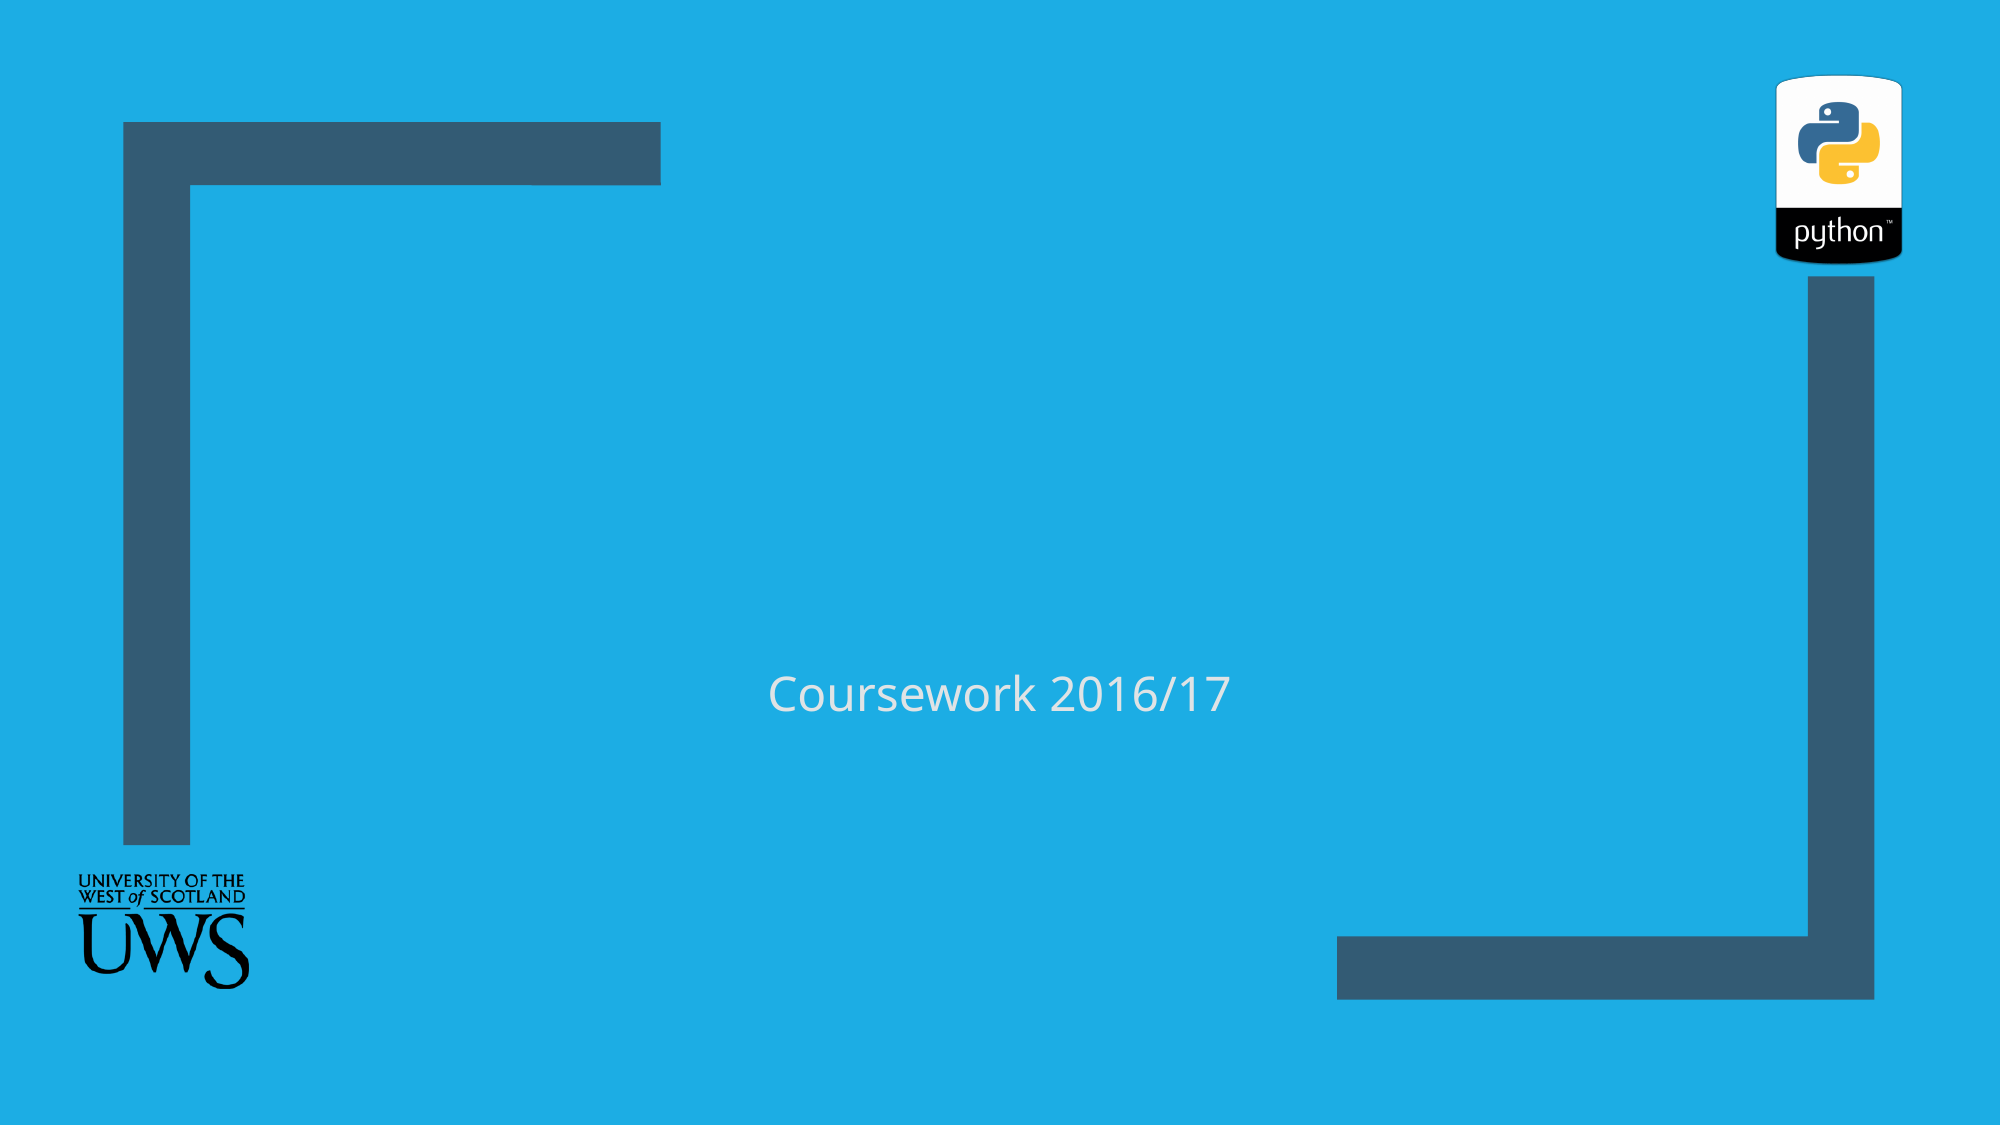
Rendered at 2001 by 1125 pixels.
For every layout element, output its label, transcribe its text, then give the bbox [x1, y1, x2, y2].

subtitle Coursework 2016/17 [439, 649, 1561, 828]
picture [78, 873, 249, 990]
picture [1743, 74, 1935, 266]
